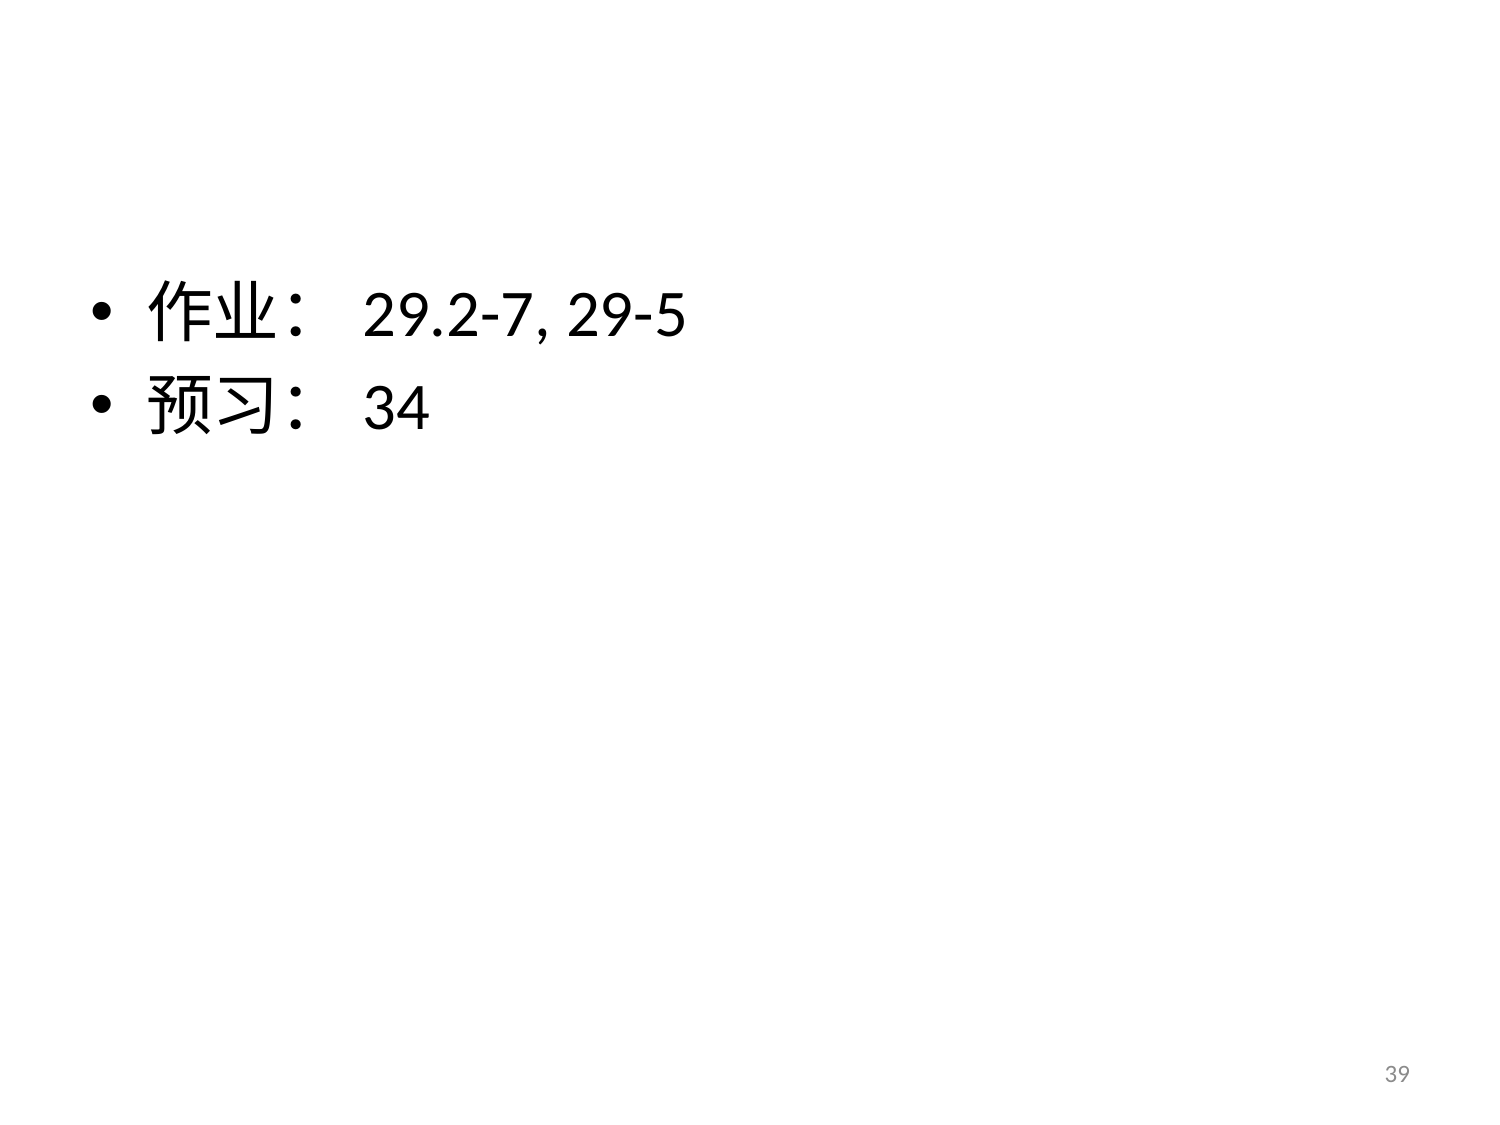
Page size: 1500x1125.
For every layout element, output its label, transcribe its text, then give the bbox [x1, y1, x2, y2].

slide_number 39 [1074, 1042, 1425, 1103]
list 作业：29.2-7, 29-5 预习：34 [75, 262, 1425, 1005]
